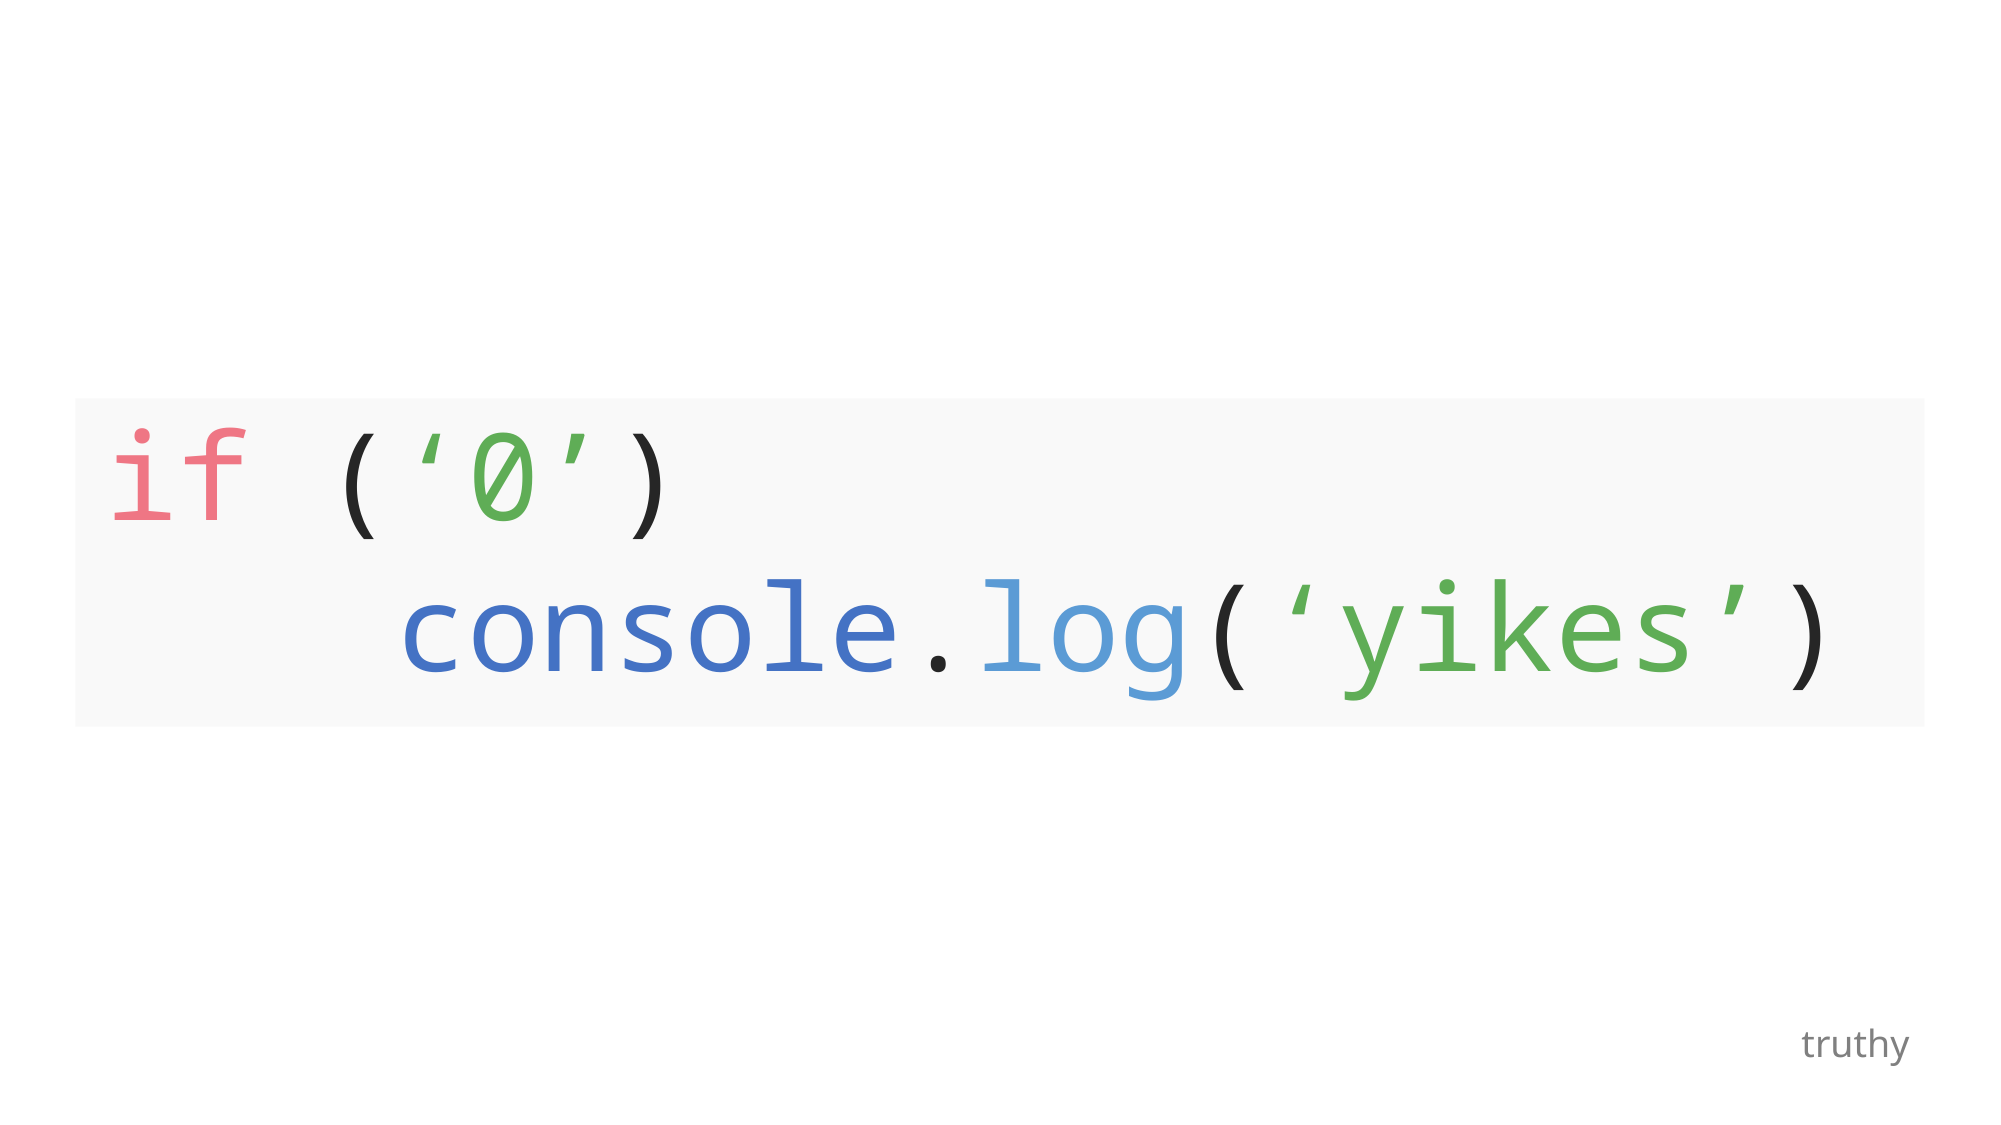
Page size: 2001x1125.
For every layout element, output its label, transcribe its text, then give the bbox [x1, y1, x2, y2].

list truthy [75, 1017, 1925, 1081]
list if (‘0’) console.log(‘yikes’) [75, 398, 1925, 727]
